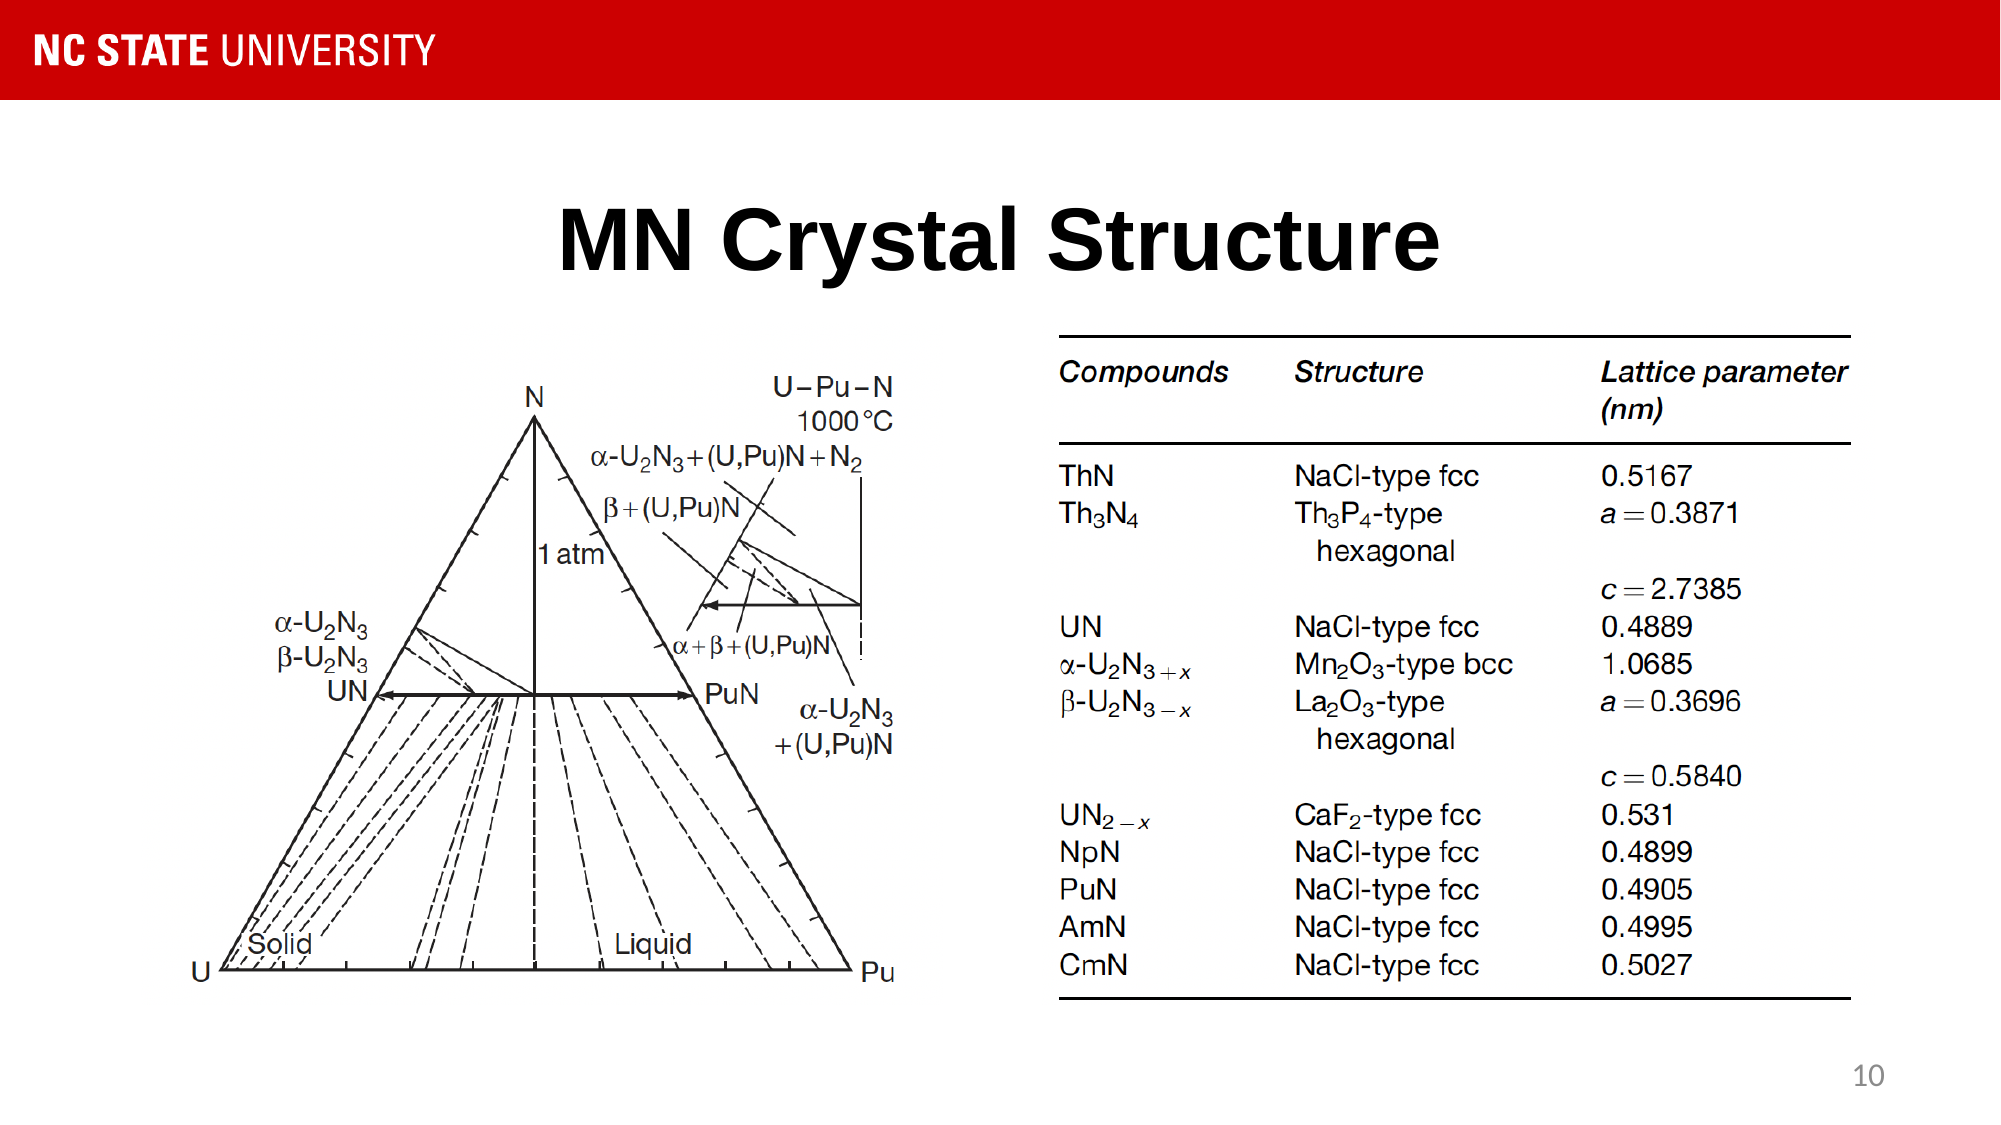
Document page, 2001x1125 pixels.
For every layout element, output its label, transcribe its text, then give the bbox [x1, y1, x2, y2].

title MN Crystal Structure [99, 147, 1900, 323]
picture [0, 0, 2001, 100]
slide_number 10 [1433, 1042, 1900, 1103]
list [1042, 322, 1875, 1006]
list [140, 322, 943, 1006]
